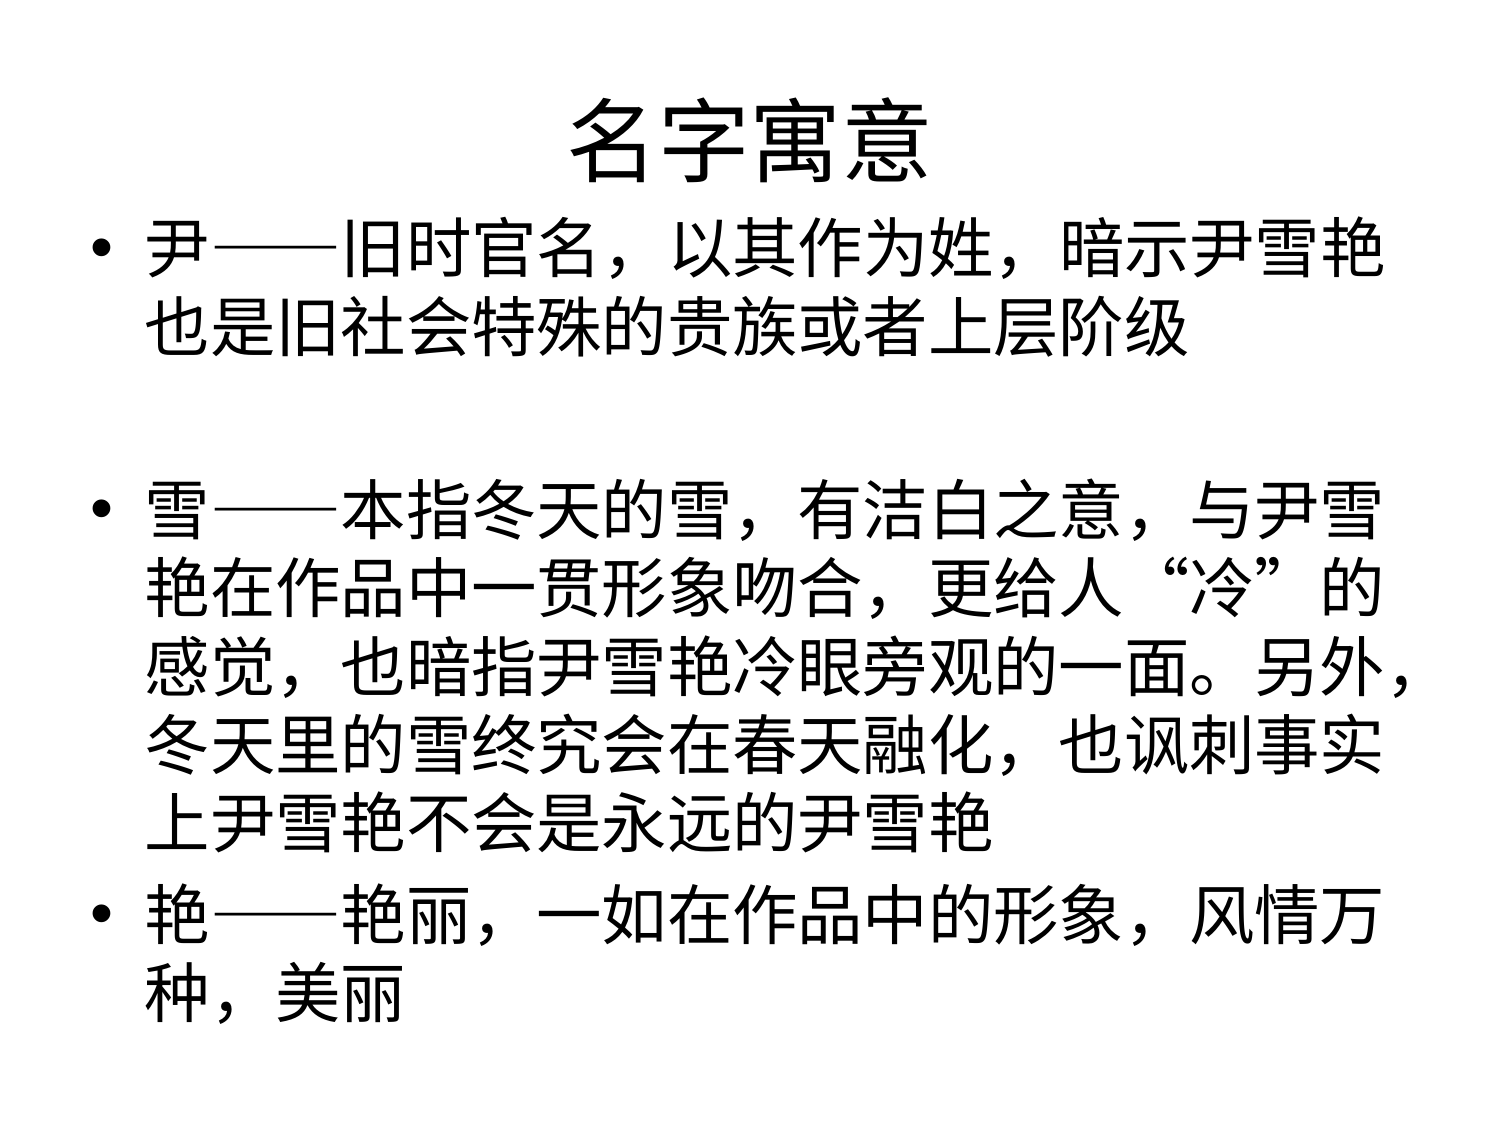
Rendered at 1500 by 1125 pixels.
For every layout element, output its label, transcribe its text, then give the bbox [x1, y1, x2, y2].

title 名字寓意 [75, 45, 1425, 233]
list 尹——旧时官名，以其作为姓，暗示尹雪艳也是旧社会特殊的贵族或者上层阶级 雪——本指冬天的雪，有洁白之意，与尹雪艳在作品中一贯形象吻合，更给人“冷”的感觉，也暗指尹雪艳冷眼旁观的一面。另外，冬天里的雪终究会在春天融化，也讽刺事实上尹雪艳不会是永远的尹雪艳 艳——艳丽，一如在作品中的形象，风情万种，美丽 [75, 200, 1413, 1063]
